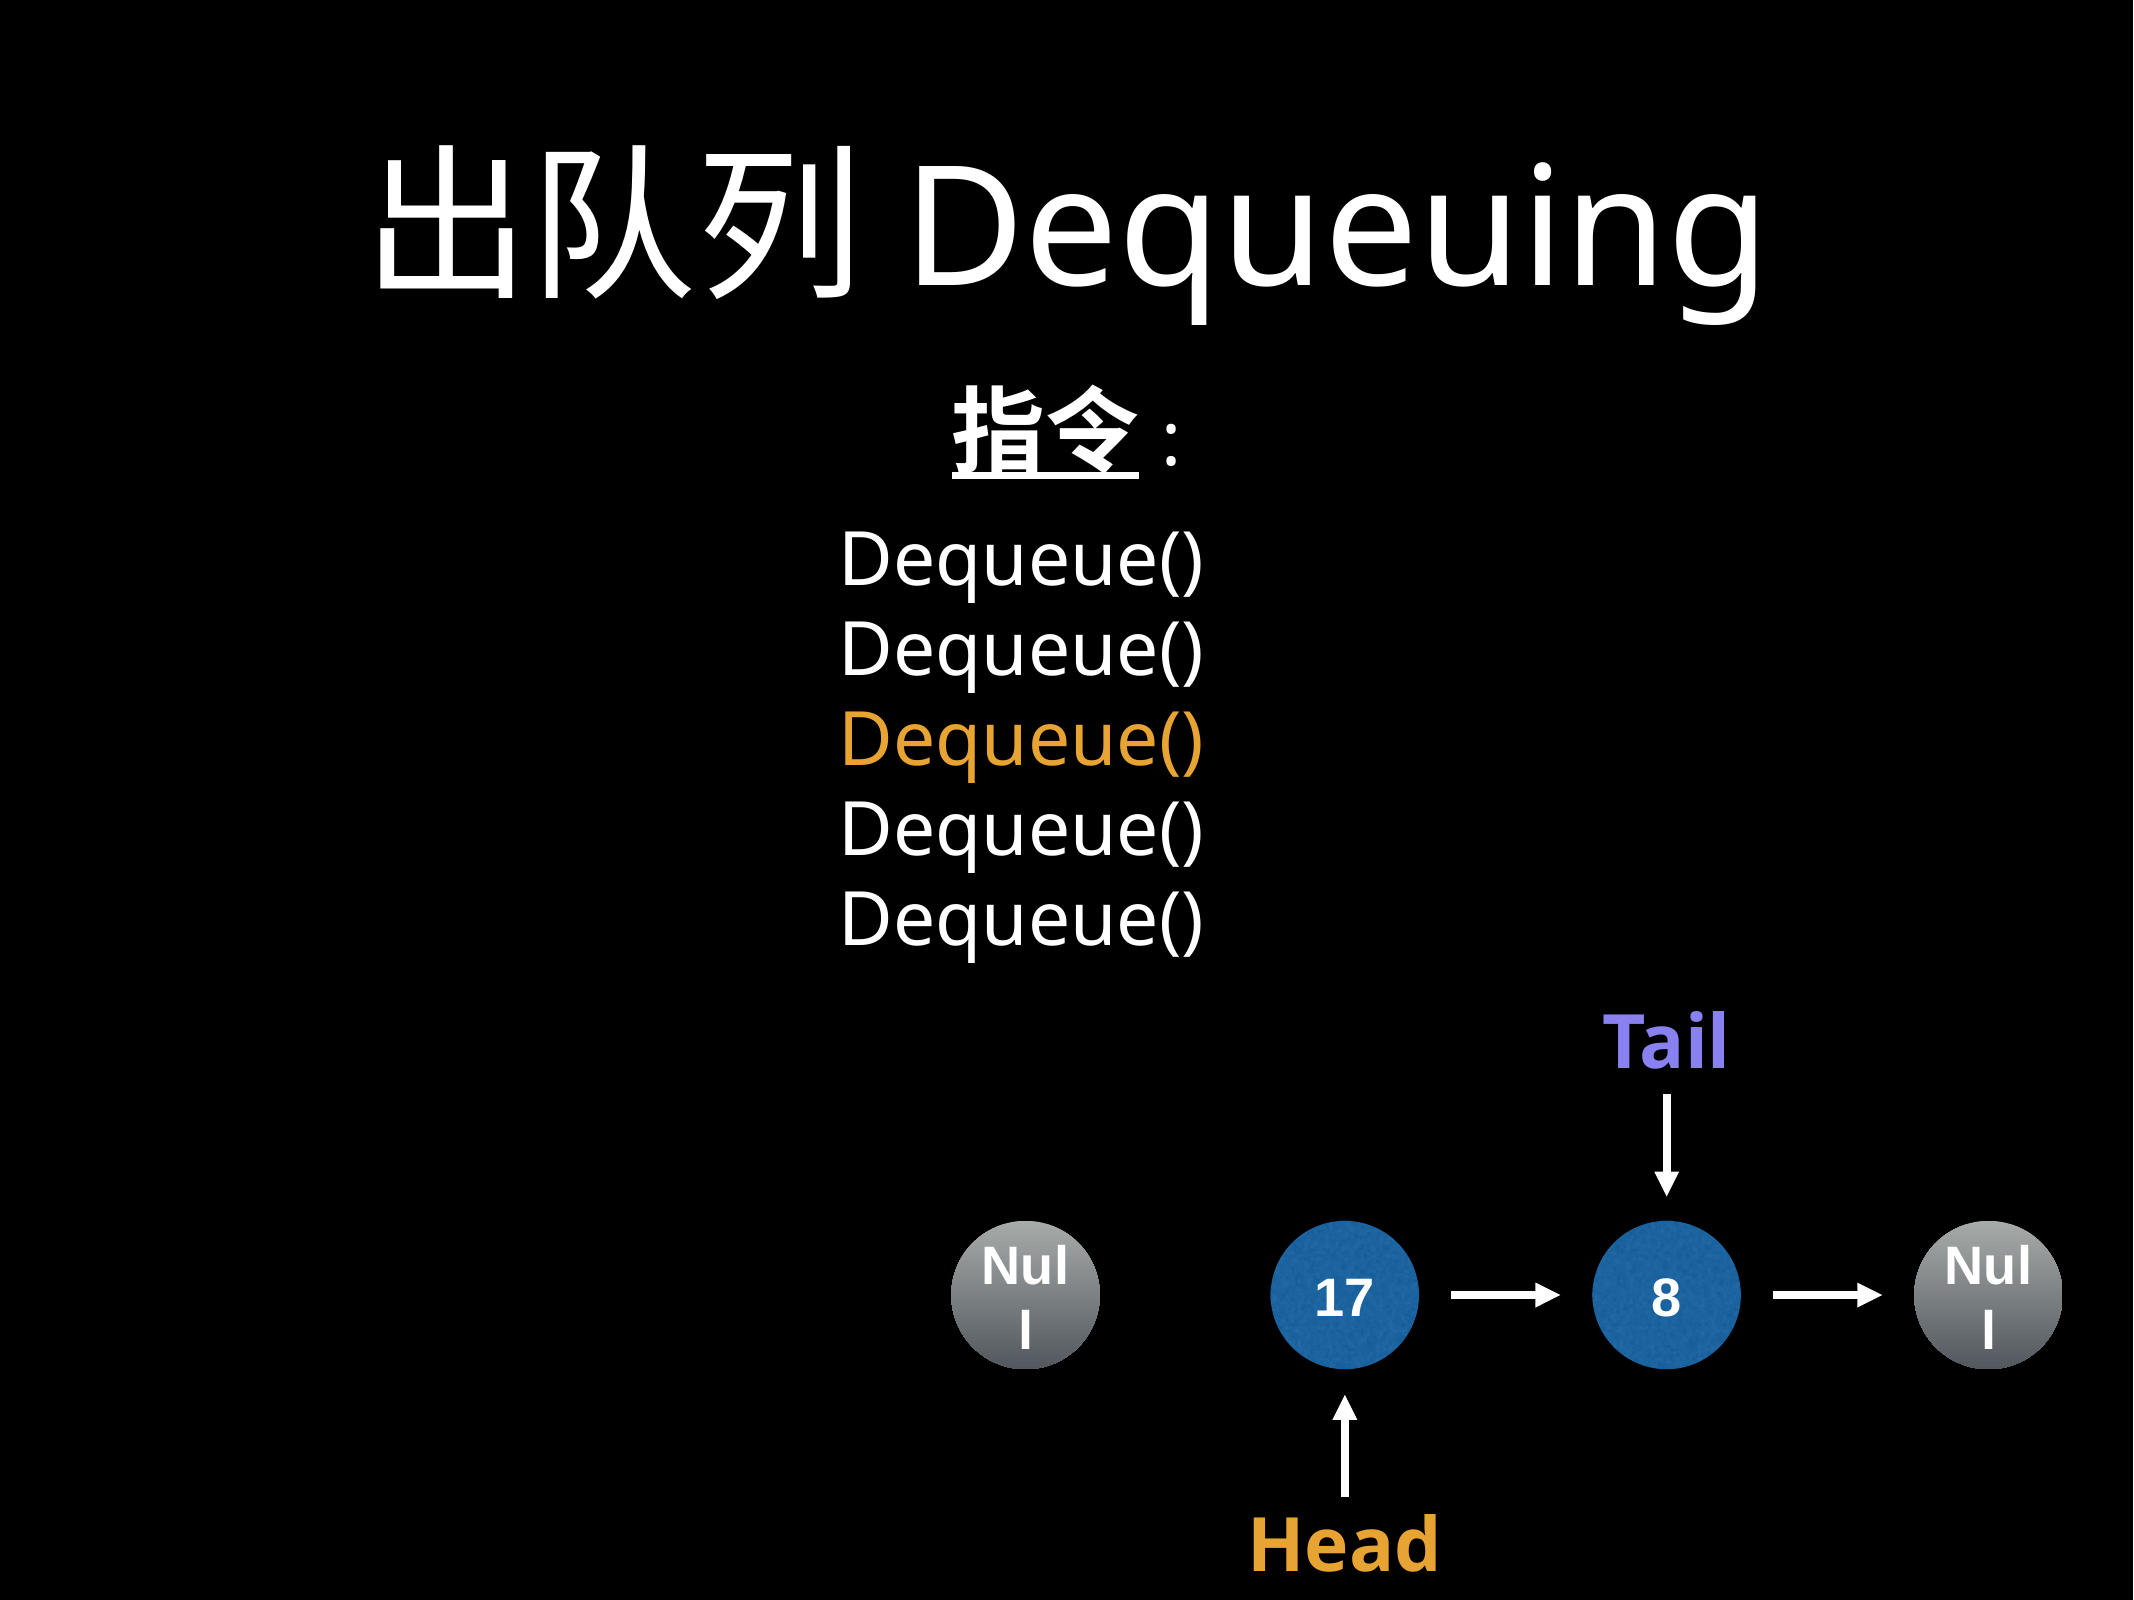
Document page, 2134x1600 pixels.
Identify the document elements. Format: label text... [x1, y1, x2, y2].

title 出队列Dequeuing [155, 41, 1978, 363]
text_box Null [1914, 1220, 2063, 1370]
text_box Tail [1593, 984, 1740, 1092]
text_box Head [1239, 1488, 1451, 1595]
text_box 17 [1270, 1220, 1420, 1370]
text_box [1773, 1288, 1883, 1302]
text_box 8 [1592, 1220, 1741, 1370]
text_box 指令: [54, 363, 2079, 493]
text_box [1660, 1094, 1673, 1197]
text_box [1451, 1288, 1561, 1302]
text_box Dequeue() Dequeue() Dequeue() Dequeue() Dequeue() [830, 502, 1213, 969]
text_box Null [951, 1220, 1100, 1370]
text_box [1338, 1394, 1352, 1497]
